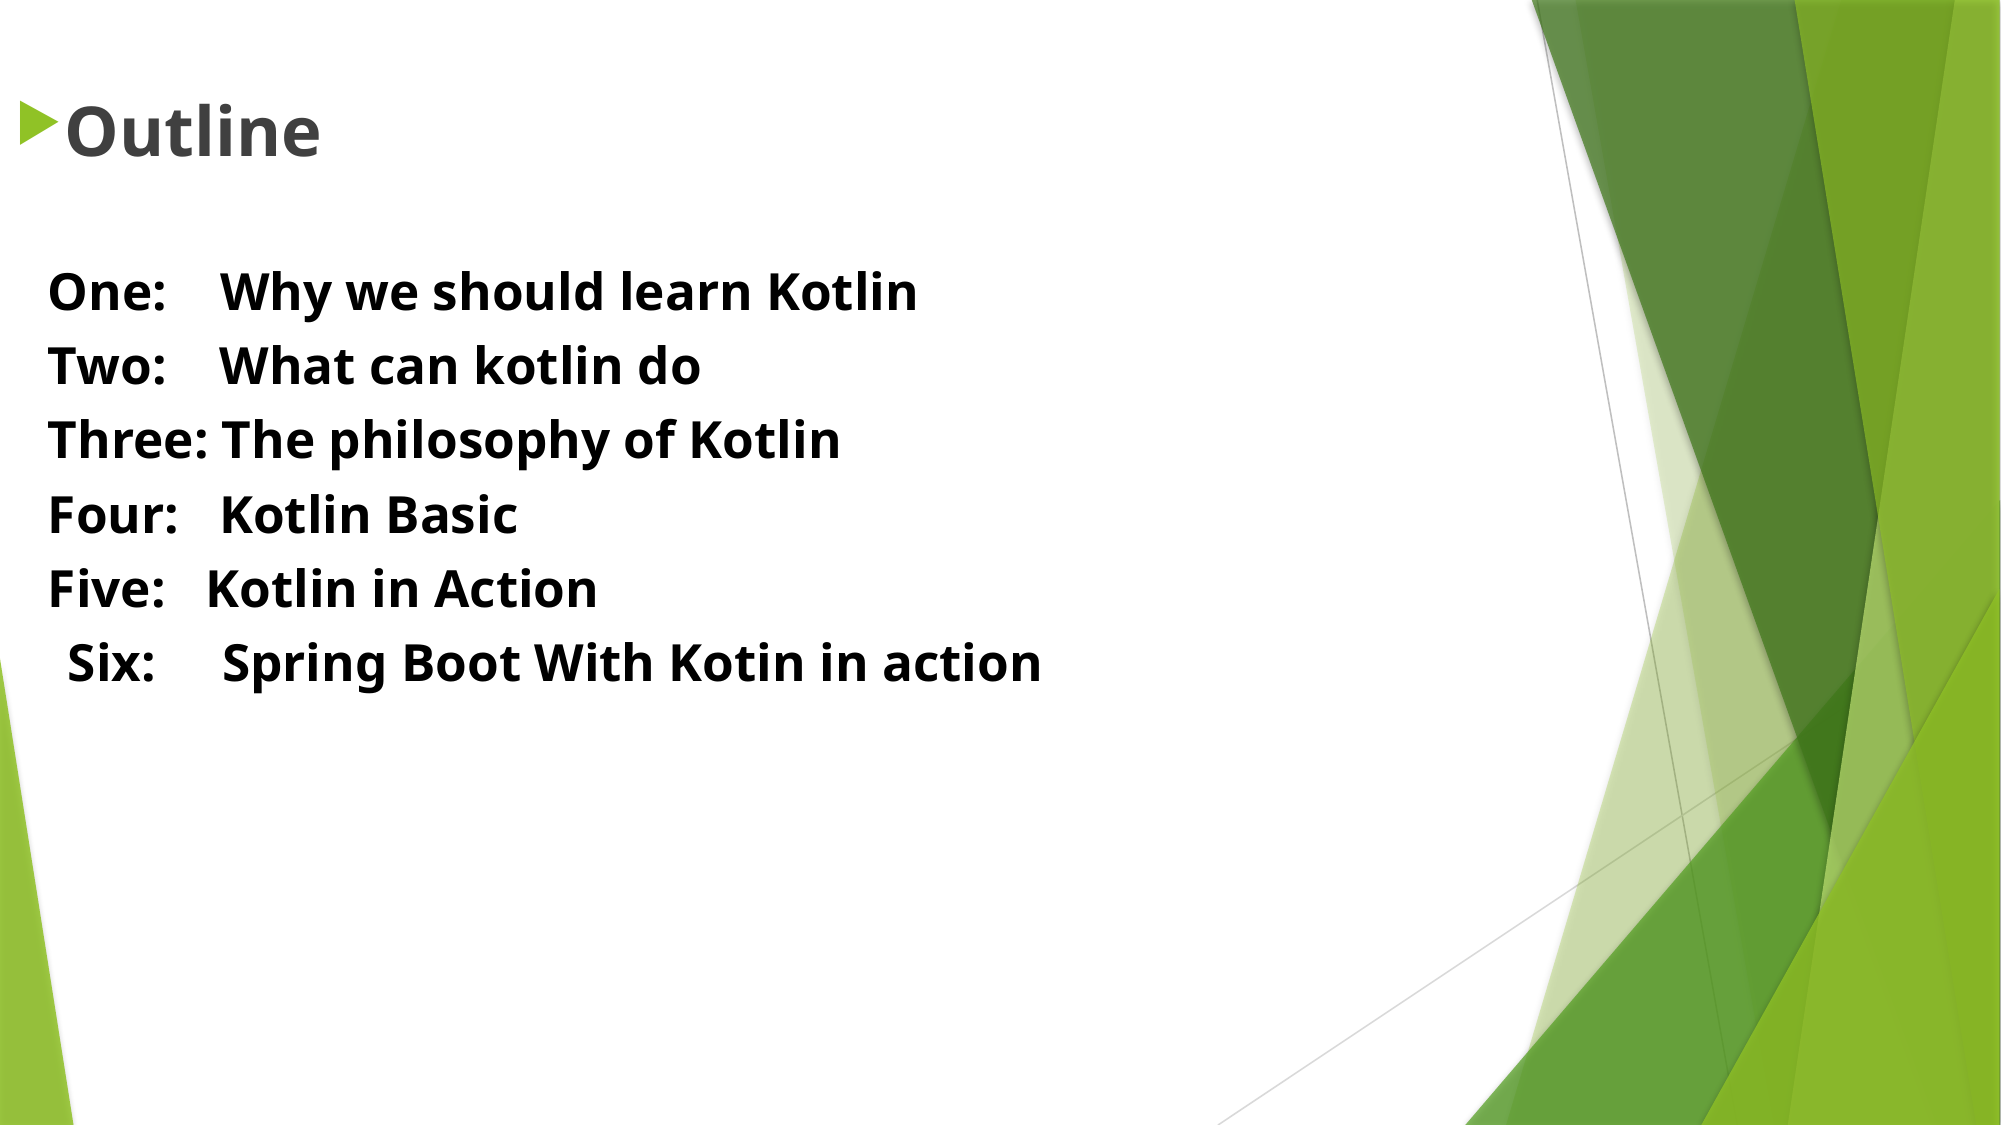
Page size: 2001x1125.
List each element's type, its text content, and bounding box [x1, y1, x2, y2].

list Outline One: Why we should learn Kotlin Two: What can kotlin do Three: The philosophy of Kotlin Four: Kotlin Basic Five: Kotlin in Action Six: Spring Boot With Kotin in action [0, 75, 1925, 790]
